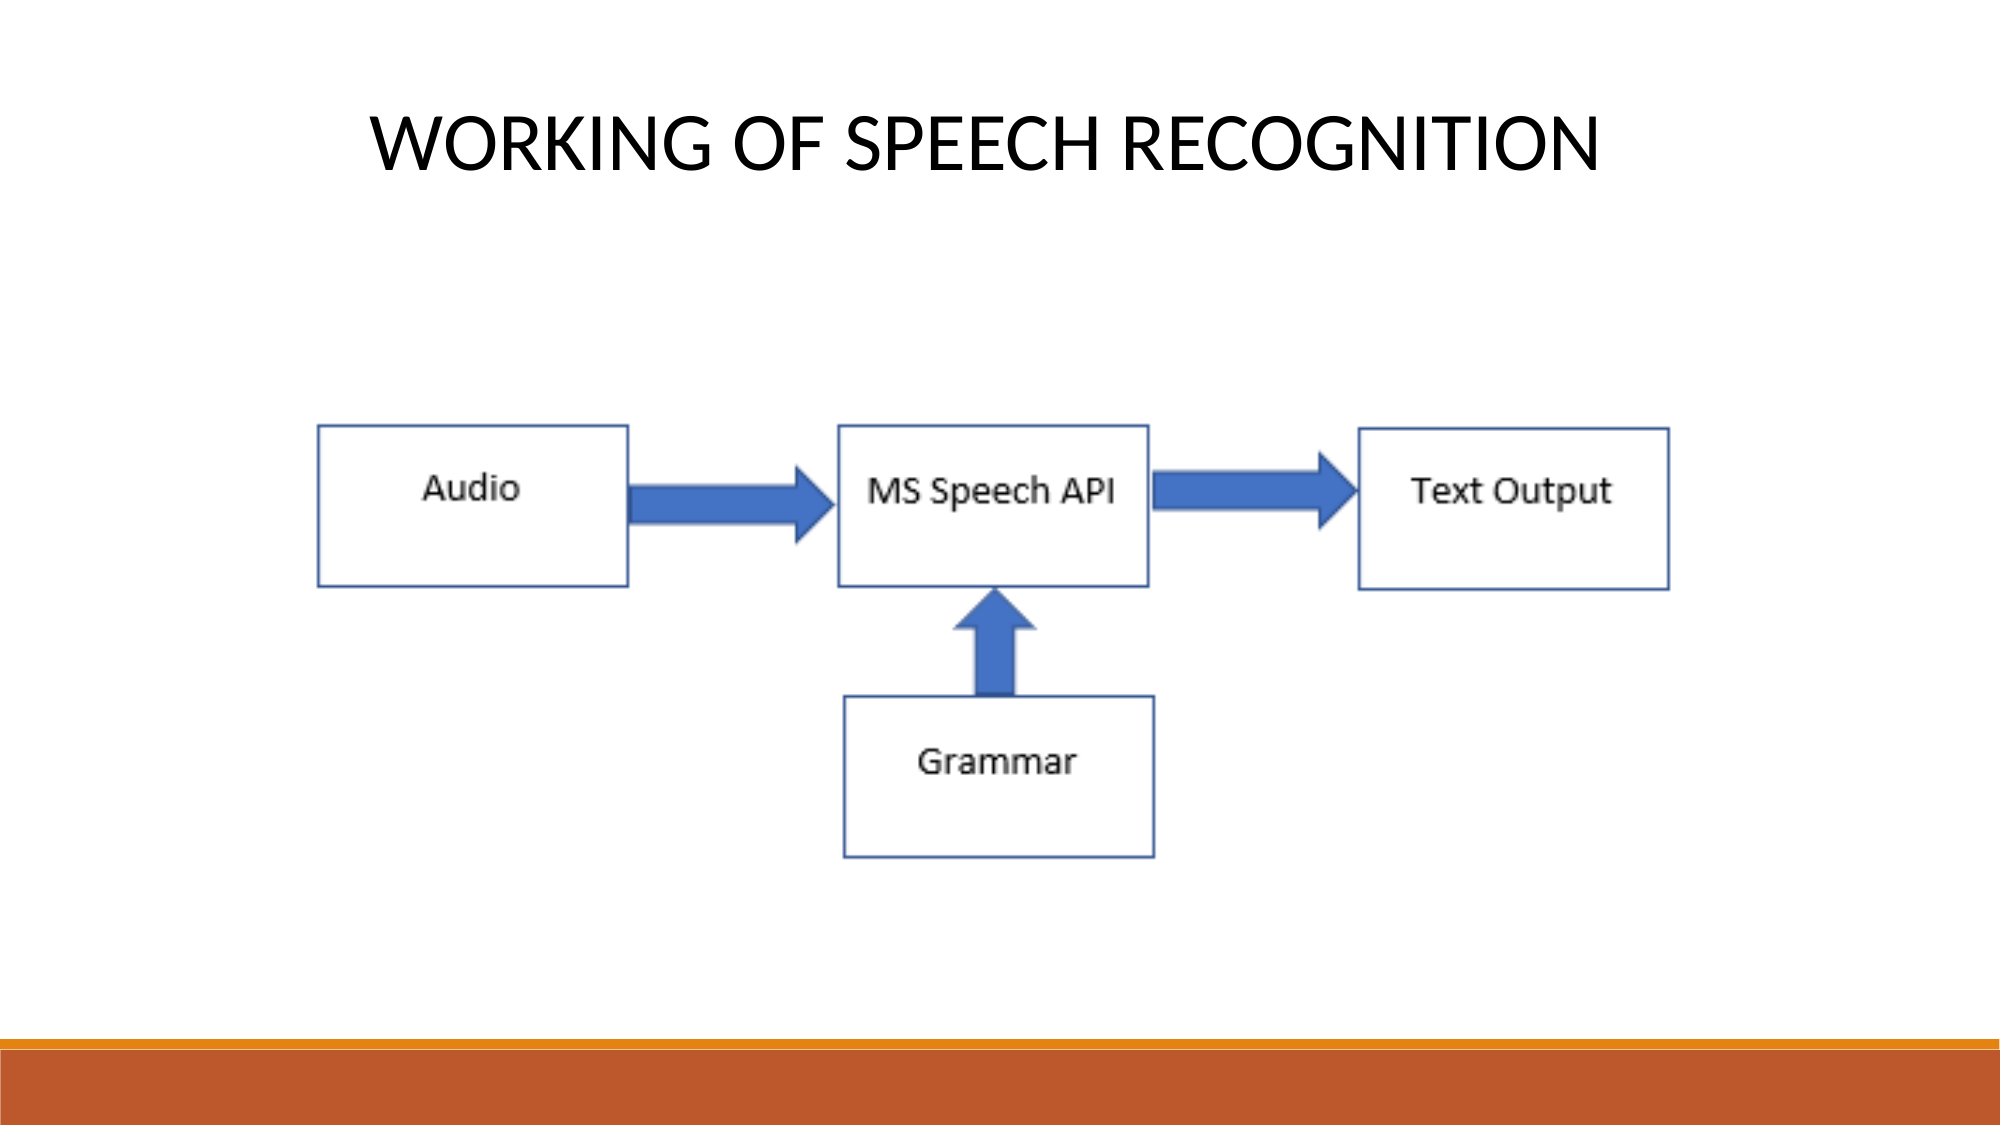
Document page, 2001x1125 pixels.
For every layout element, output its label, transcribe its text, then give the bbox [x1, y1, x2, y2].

text_box WORKING OF SPEECH RECOGNITION [239, 79, 1734, 196]
picture [301, 414, 1699, 882]
